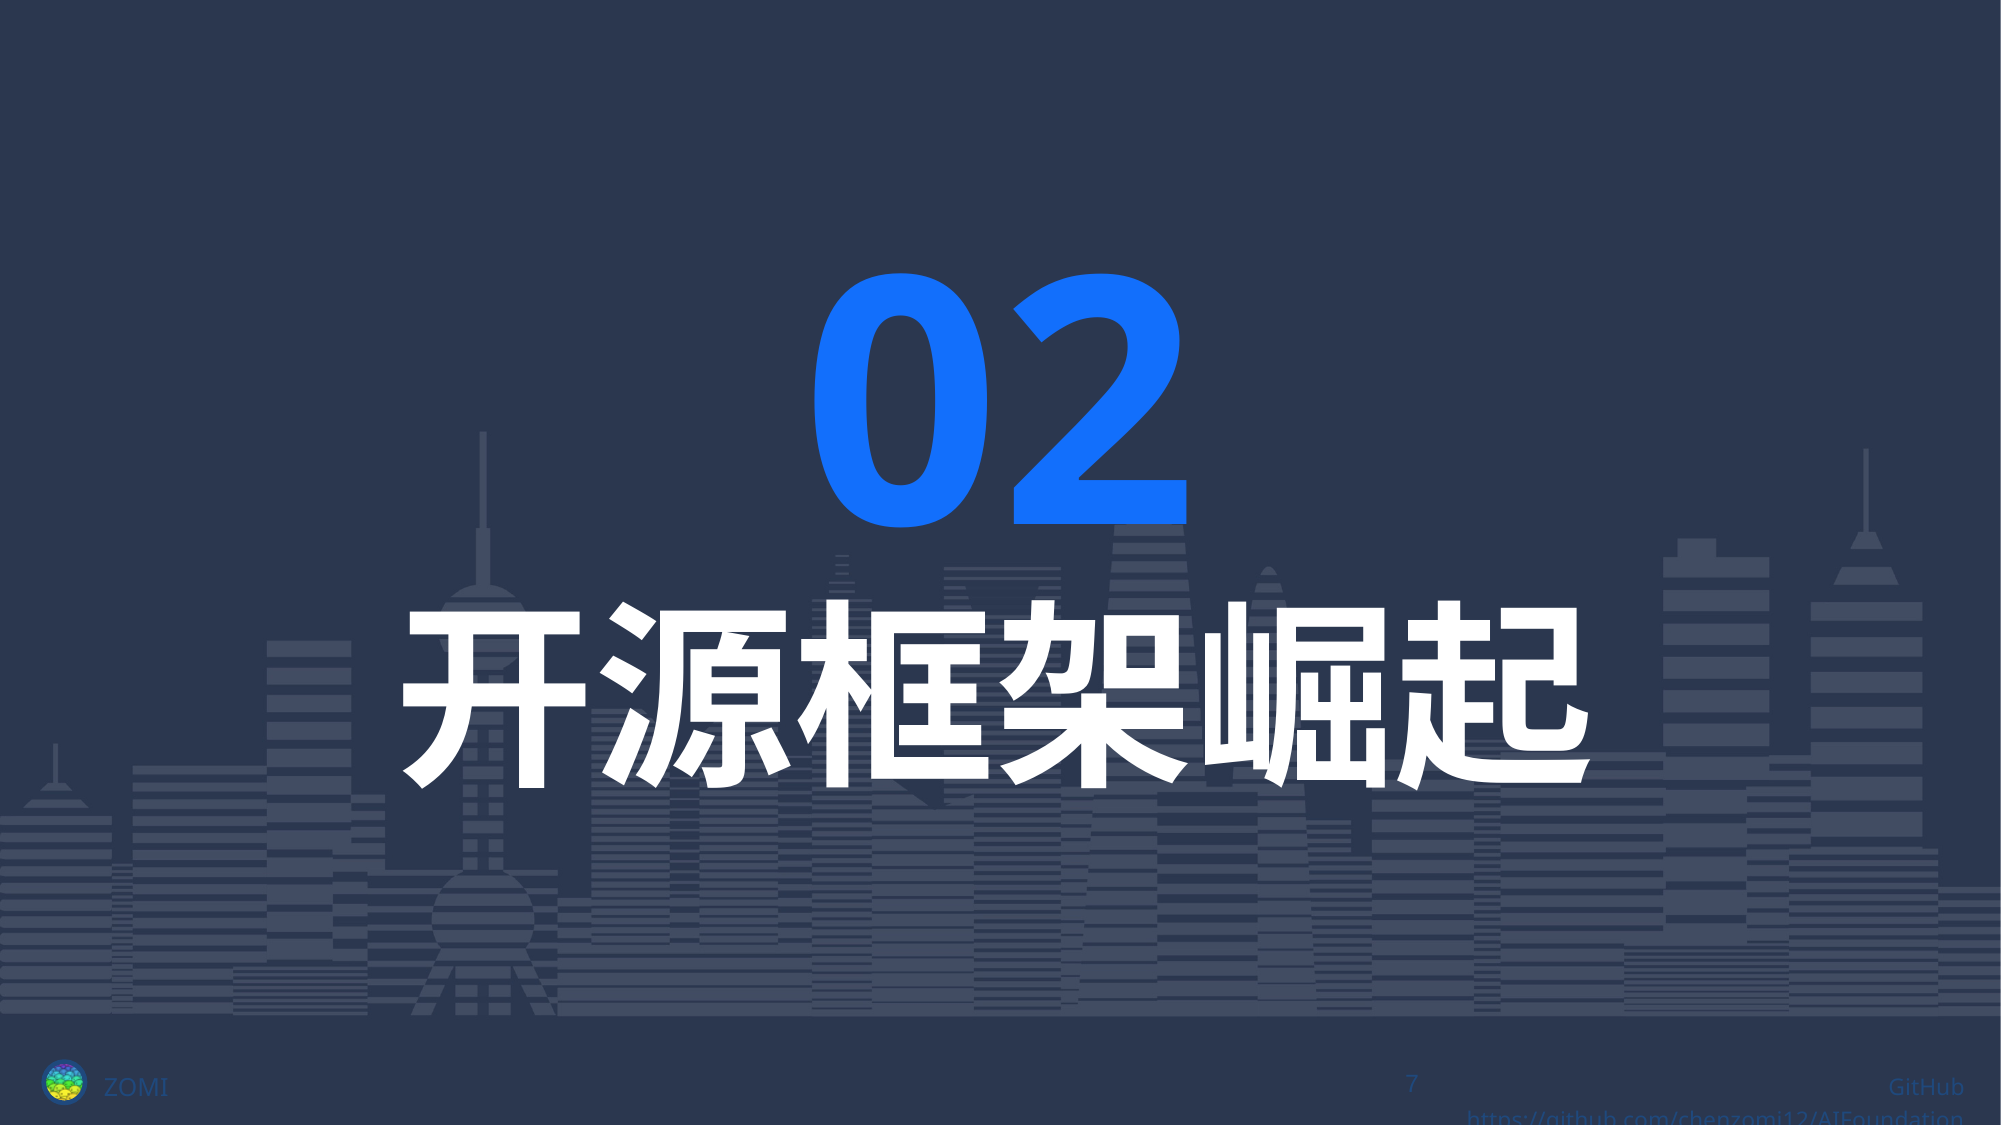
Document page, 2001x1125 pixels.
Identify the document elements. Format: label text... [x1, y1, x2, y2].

picture [1884, 1117, 1890, 1125]
picture [1953, 1117, 1959, 1125]
picture [1693, 1117, 1699, 1125]
text_box 02 [787, 171, 1213, 394]
picture [1501, 1117, 1508, 1125]
picture [1938, 1117, 1946, 1125]
picture [1470, 1117, 1476, 1125]
picture [1897, 1117, 1904, 1125]
list 开源框架崛起 [79, 394, 1910, 986]
picture [1759, 1117, 1765, 1125]
picture [1744, 1117, 1752, 1125]
picture [1548, 1117, 1555, 1125]
picture [1578, 1117, 1584, 1125]
picture [1637, 1117, 1645, 1125]
picture [1720, 1117, 1726, 1125]
picture [0, 0, 2001, 1125]
picture [1606, 1117, 1613, 1125]
picture [1652, 1117, 1658, 1125]
picture [1855, 1117, 1863, 1125]
